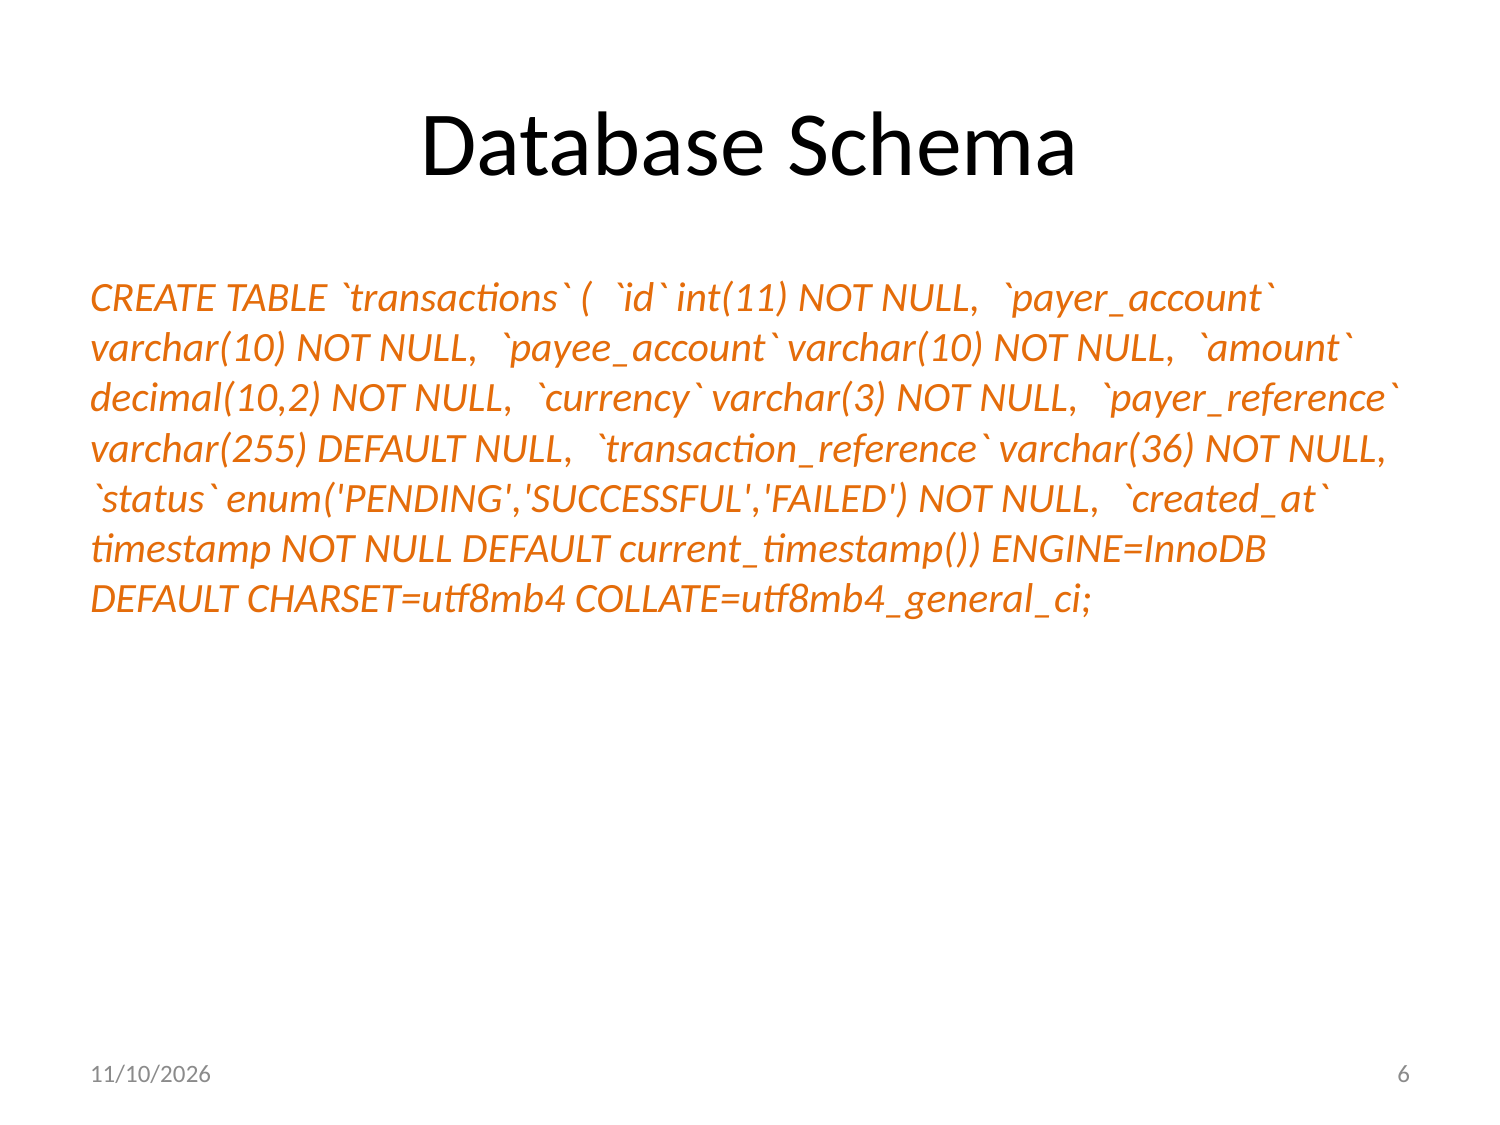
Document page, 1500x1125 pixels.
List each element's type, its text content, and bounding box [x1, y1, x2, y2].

list CREATE TABLE `transactions` ( `id` int(11) NOT NULL, `payer_account` varchar(10) NOT NULL, `payee_account` varchar(10) NOT NULL, `amount` decimal(10,2) NOT NULL, `currency` varchar(3) NOT NULL, `payer_reference` varchar(255) DEFAULT NULL, `transaction_reference` varchar(36) NOT NULL, `status` enum('PENDING','SUCCESSFUL','FAILED') NOT NULL, `created_at` timestamp NOT NULL DEFAULT current_timestamp()) ENGINE=InnoDB DEFAULT CHARSET=utf8mb4 COLLATE=utf8mb4_general_ci; [75, 262, 1425, 1005]
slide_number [75, 1042, 425, 1103]
title Database Schema [75, 45, 1425, 233]
slide_number 6 [1074, 1042, 1425, 1103]
